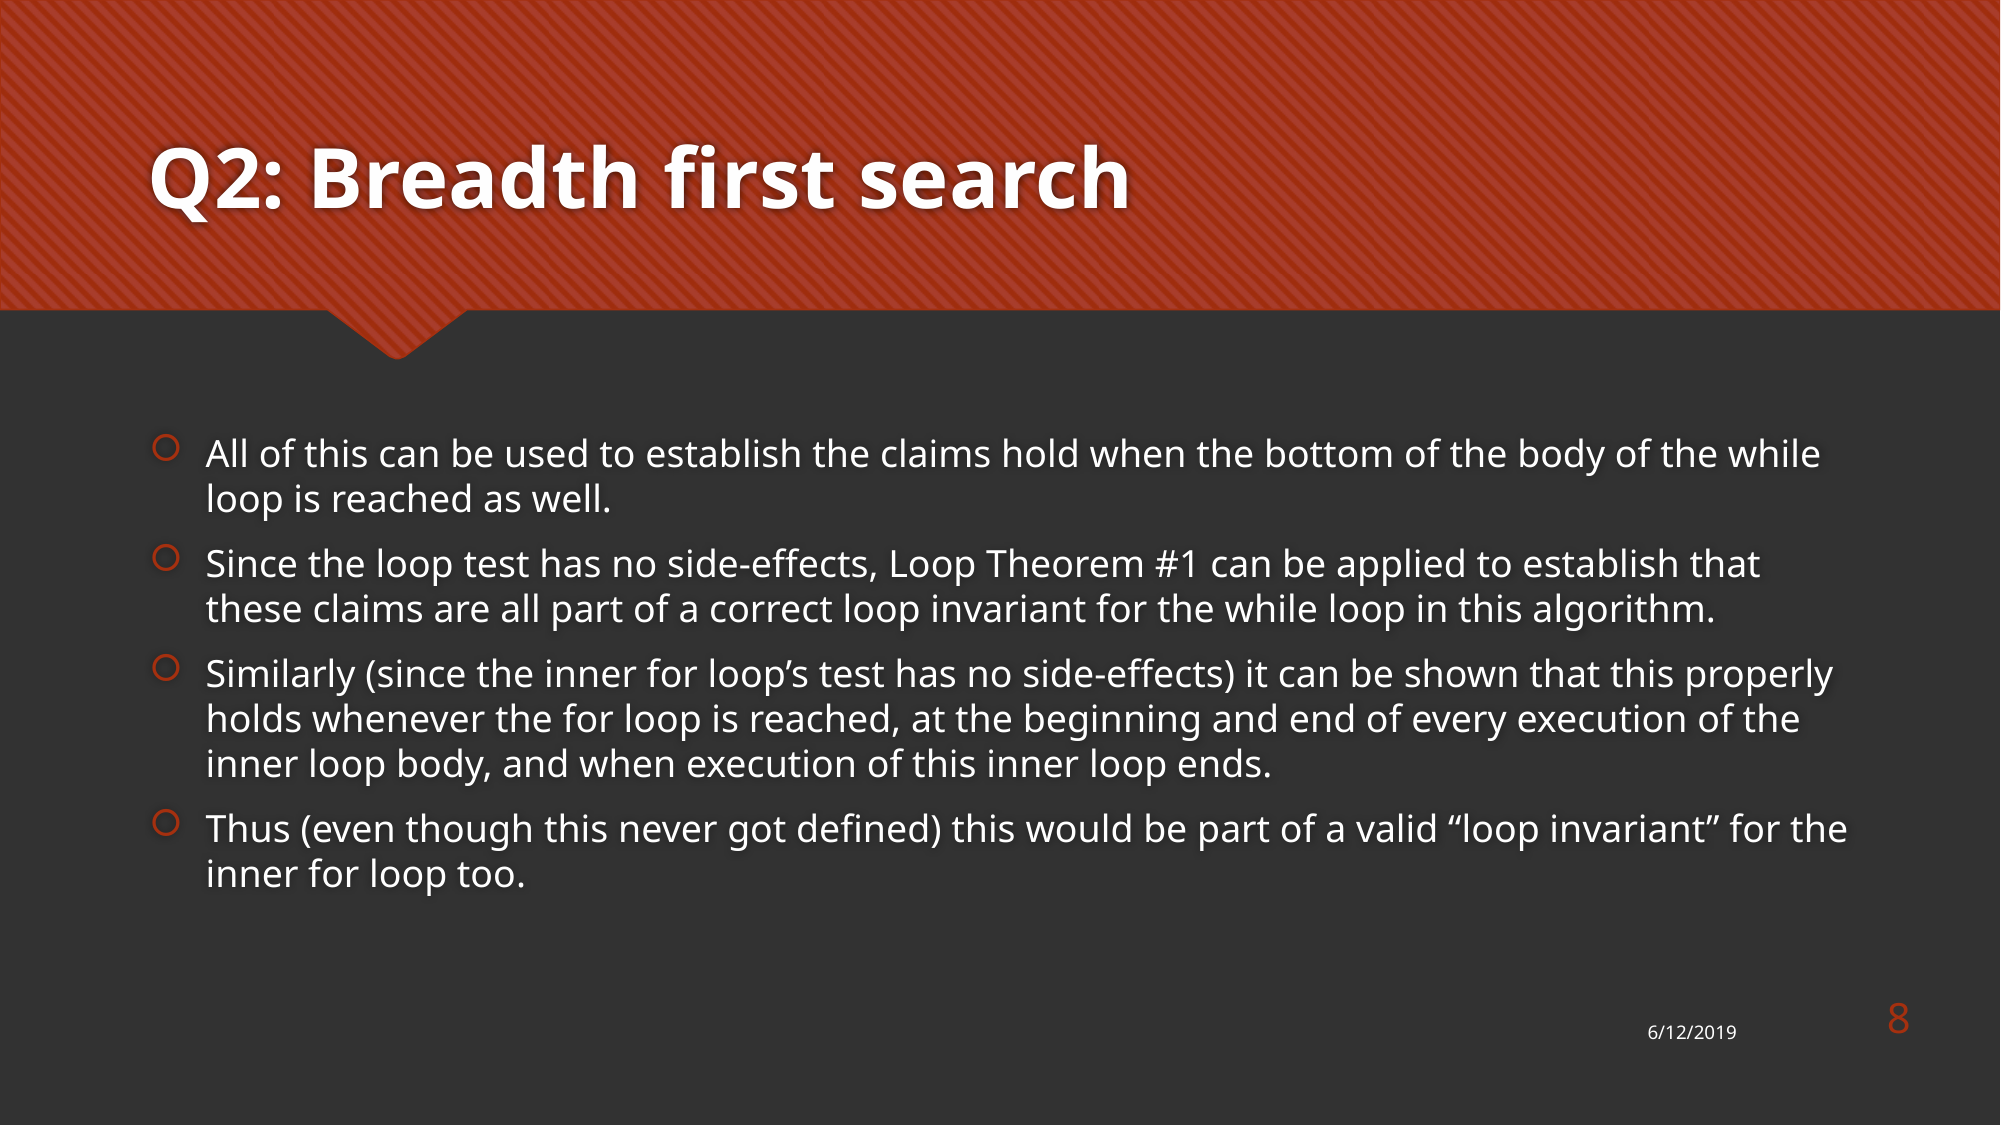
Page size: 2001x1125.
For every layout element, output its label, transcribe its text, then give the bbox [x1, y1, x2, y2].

slide_number 8 [1751, 970, 1926, 1051]
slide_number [1531, 991, 1751, 1051]
list All of this can be used to establish the claims hold when the bottom of the body of the while loop is reached as well. Since the loop test has no side-effects, Loop Theorem #1 can be applied to establish that these claims are all part of a correct loop invariant for the while loop in this algorithm. Similarly (since the inner for loop’s test has no side-effects) it can be shown that this properly holds whenever the for loop is reached, at the beginning and end of every execution of the inner loop body, and when execution of this inner loop ends. Thus (even though this never got defined) this would be part of a valid “loop invariant” for the inner for loop too. [134, 364, 1866, 962]
title Q2: Breadth first search [132, 73, 1868, 233]
